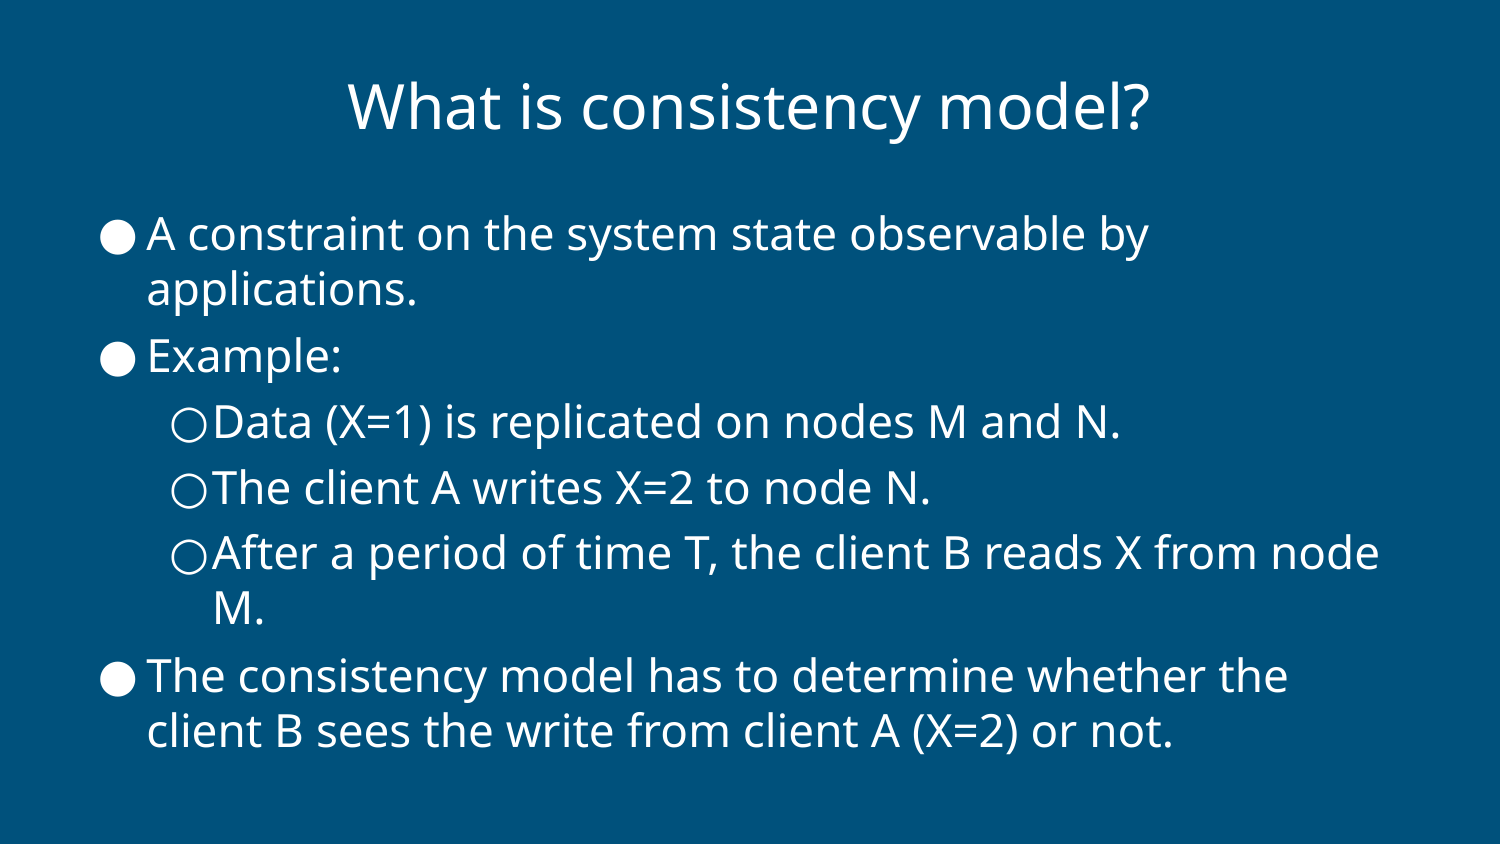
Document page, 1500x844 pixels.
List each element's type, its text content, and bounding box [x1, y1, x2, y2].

list A constraint on the system state observable by applications. Example: Data (X=1) is replicated on nodes M and N. The client A writes X=2 to node N. After a period of time T, the client B reads X from node M. The consistency model has to determine whether the client B sees the write from client A (X=2) or not. [75, 196, 1425, 754]
title What is consistency model? [75, 33, 1425, 175]
